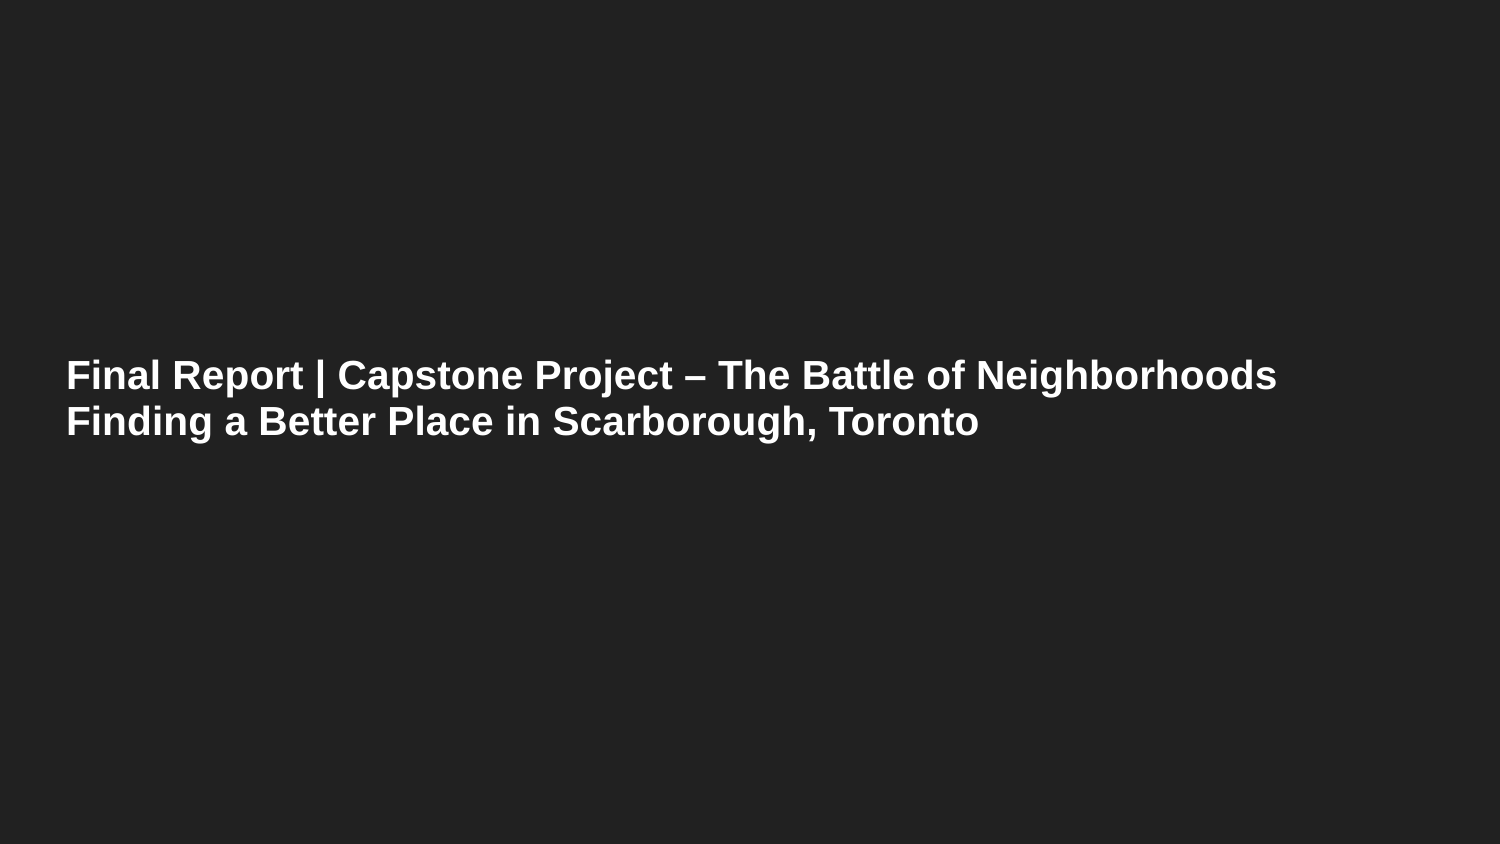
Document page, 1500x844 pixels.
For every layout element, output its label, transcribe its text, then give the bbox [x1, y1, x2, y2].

title Final Report | Capstone Project – The Battle of Neighborhoods Finding a Better Place in Scarborough, Toronto [51, 309, 1449, 459]
